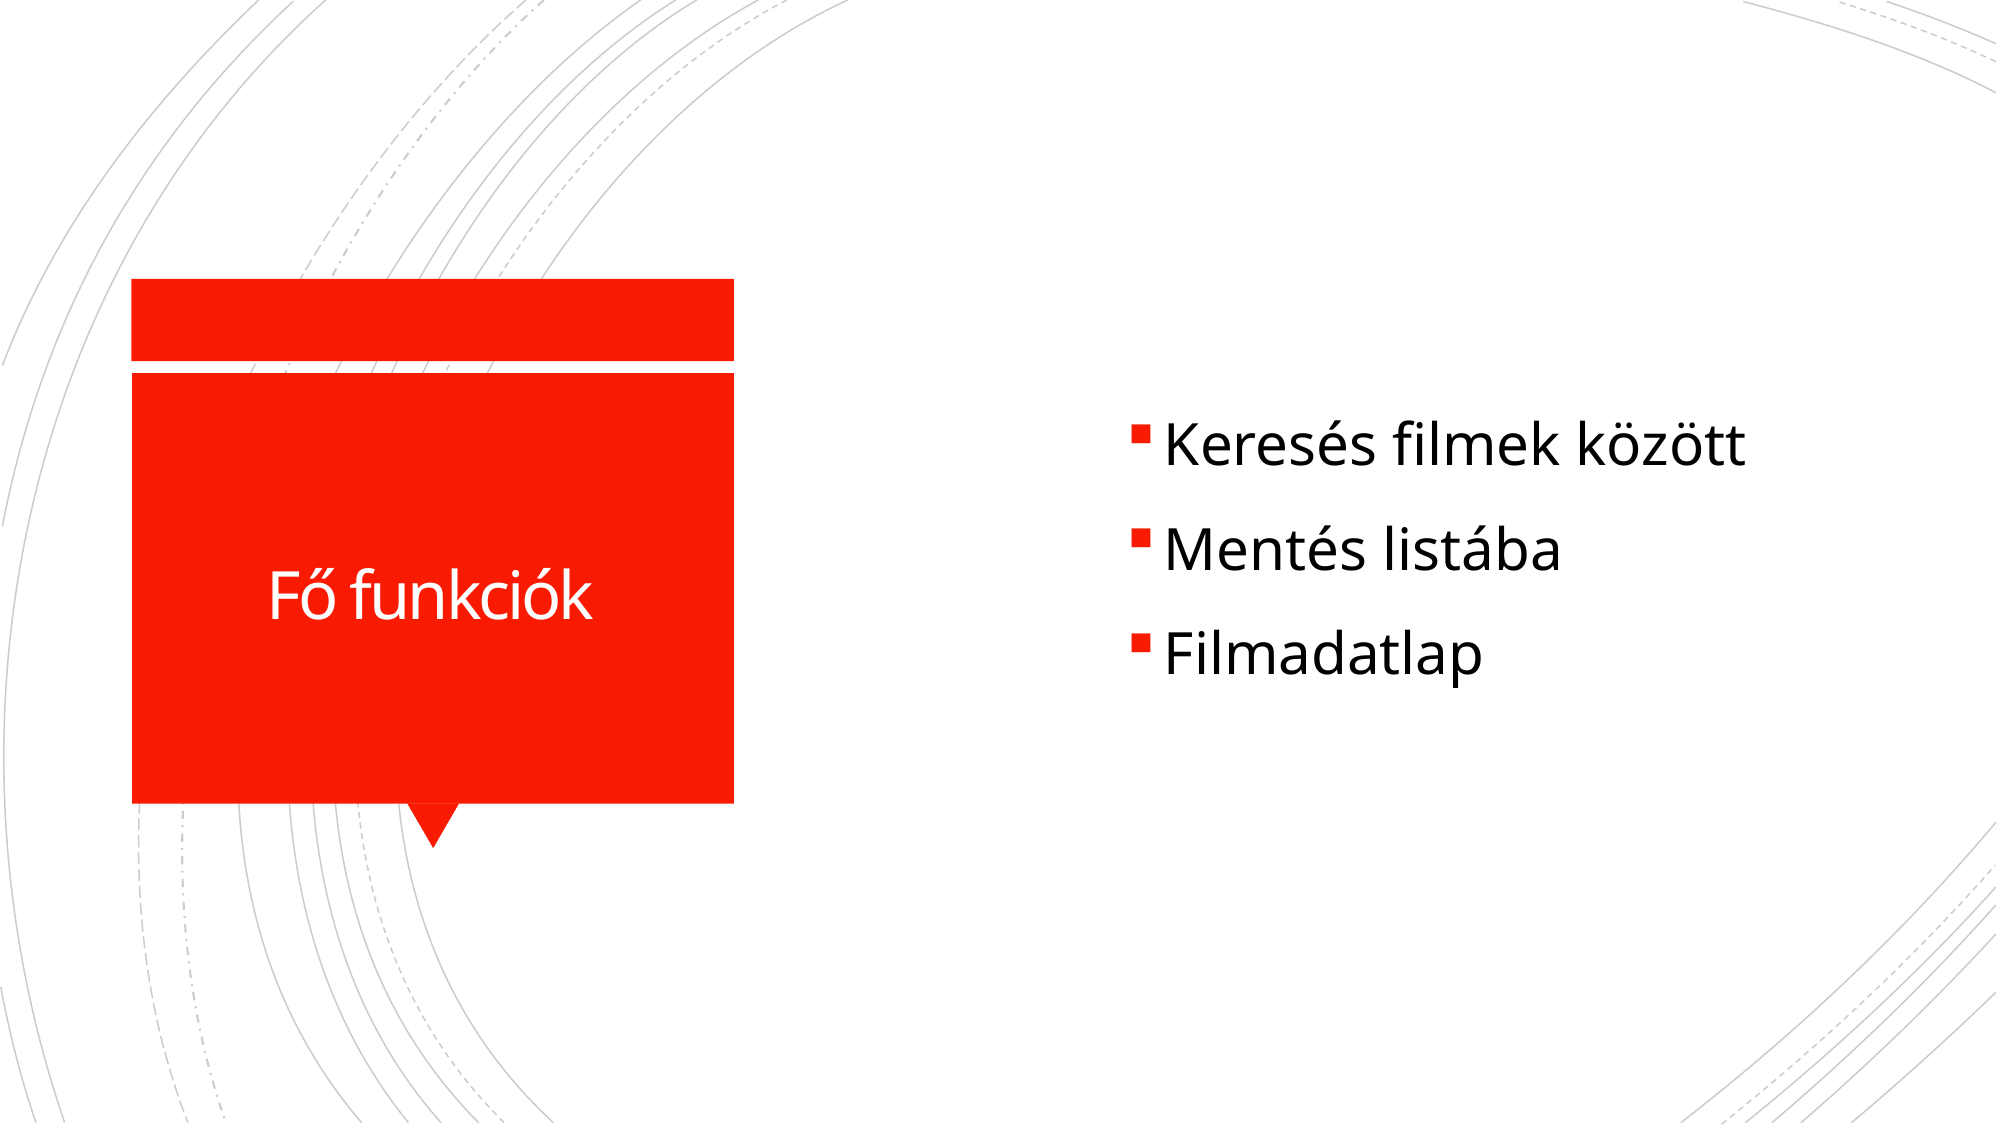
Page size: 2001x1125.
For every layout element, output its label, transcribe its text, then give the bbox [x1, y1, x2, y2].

title Fő funkciók [143, 432, 718, 634]
list Keresés filmek között Mentés listába Filmadatlap [1111, 146, 2000, 1008]
